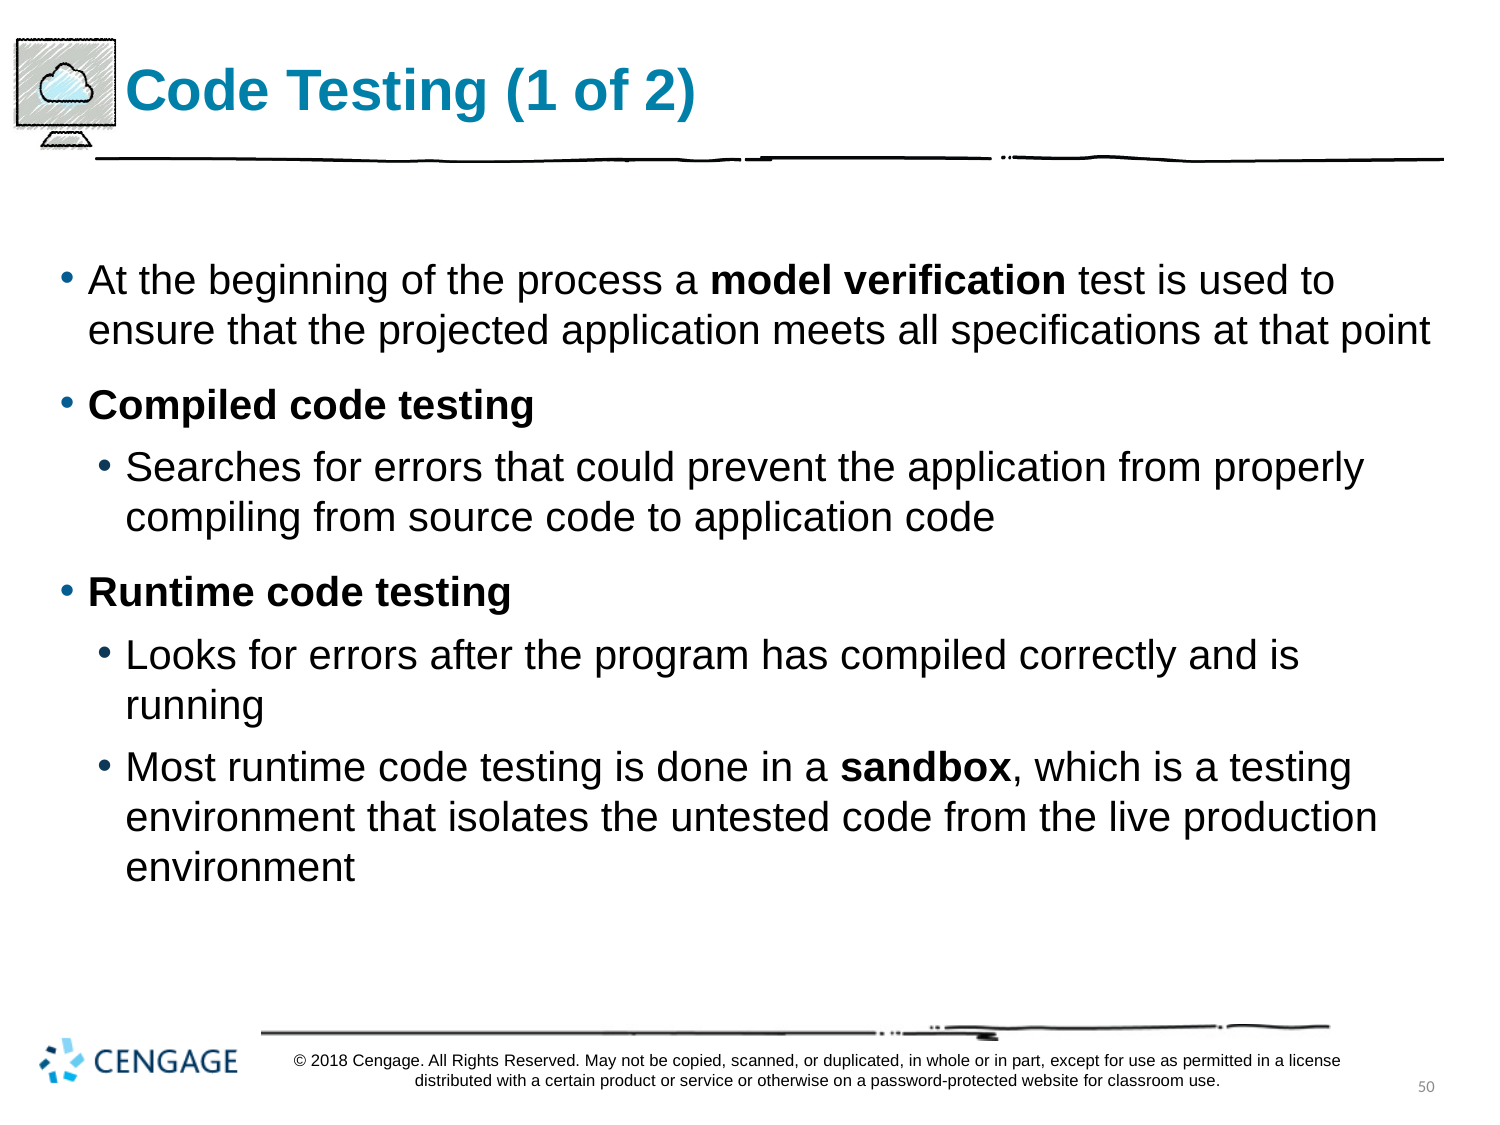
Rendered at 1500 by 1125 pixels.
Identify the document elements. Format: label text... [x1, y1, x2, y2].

list At the beginning of the process a model verification test is used to ensure that the projected application meets all specifications at that point Compiled code testing Searches for errors that could prevent the application from properly compiling from source code to application code Runtime code testing Looks for errors after the program has compiled correctly and is running Most runtime code testing is done in a sandbox, which is a testing environment that isolates the untested code from the live production environment [59, 252, 1442, 897]
footer © 2018 Cengage. All Rights Reserved. May not be copied, scanned, or duplicated, in whole or in part, except for use as permitted in a license distributed with a certain product or service or otherwise on a password-protected website for classroom use. [262, 1050, 1375, 1091]
picture [13, 36, 117, 151]
picture [19, 1024, 250, 1096]
title Code Testing (1 of 2) [125, 57, 1442, 125]
picture [95, 155, 1444, 163]
picture [261, 1024, 1331, 1041]
